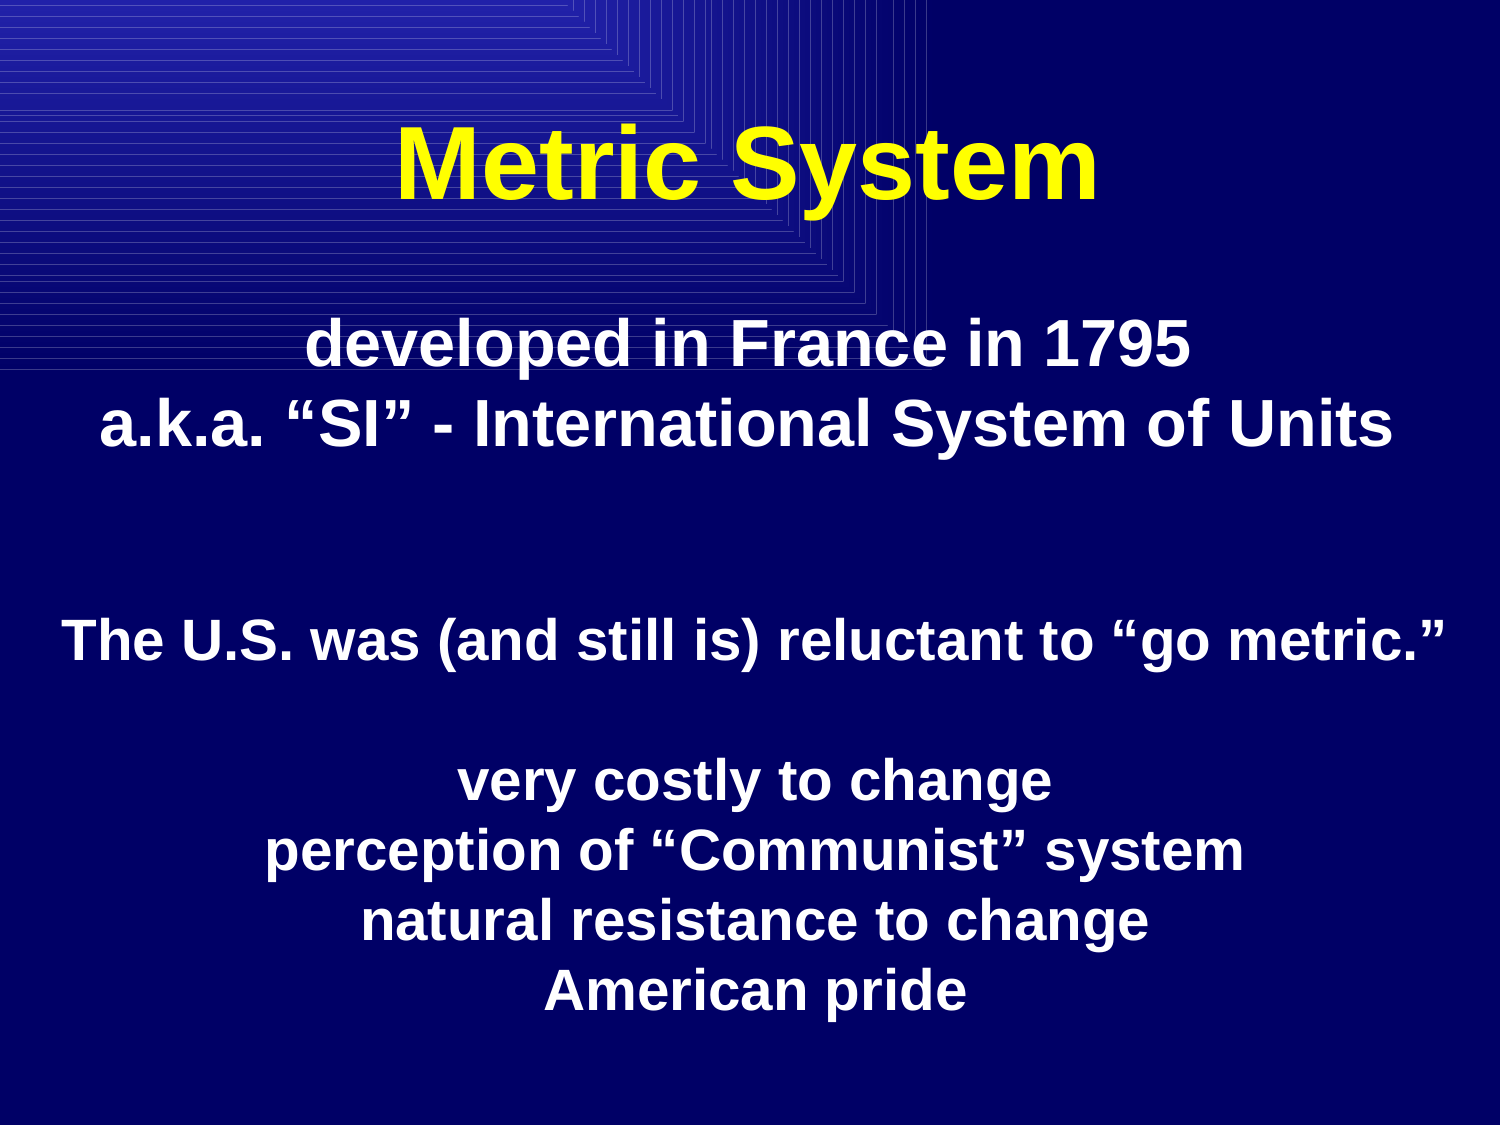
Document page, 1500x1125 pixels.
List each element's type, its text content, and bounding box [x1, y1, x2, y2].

text_box Metric System developed in France in 1795 a.k.a. “SI” - International System of Units [79, 87, 1418, 468]
text_box The U.S. was (and still is) reluctant to “go metric.” very costly to change perception of “Communist” system natural resistance to change American pride [46, 594, 1465, 1030]
